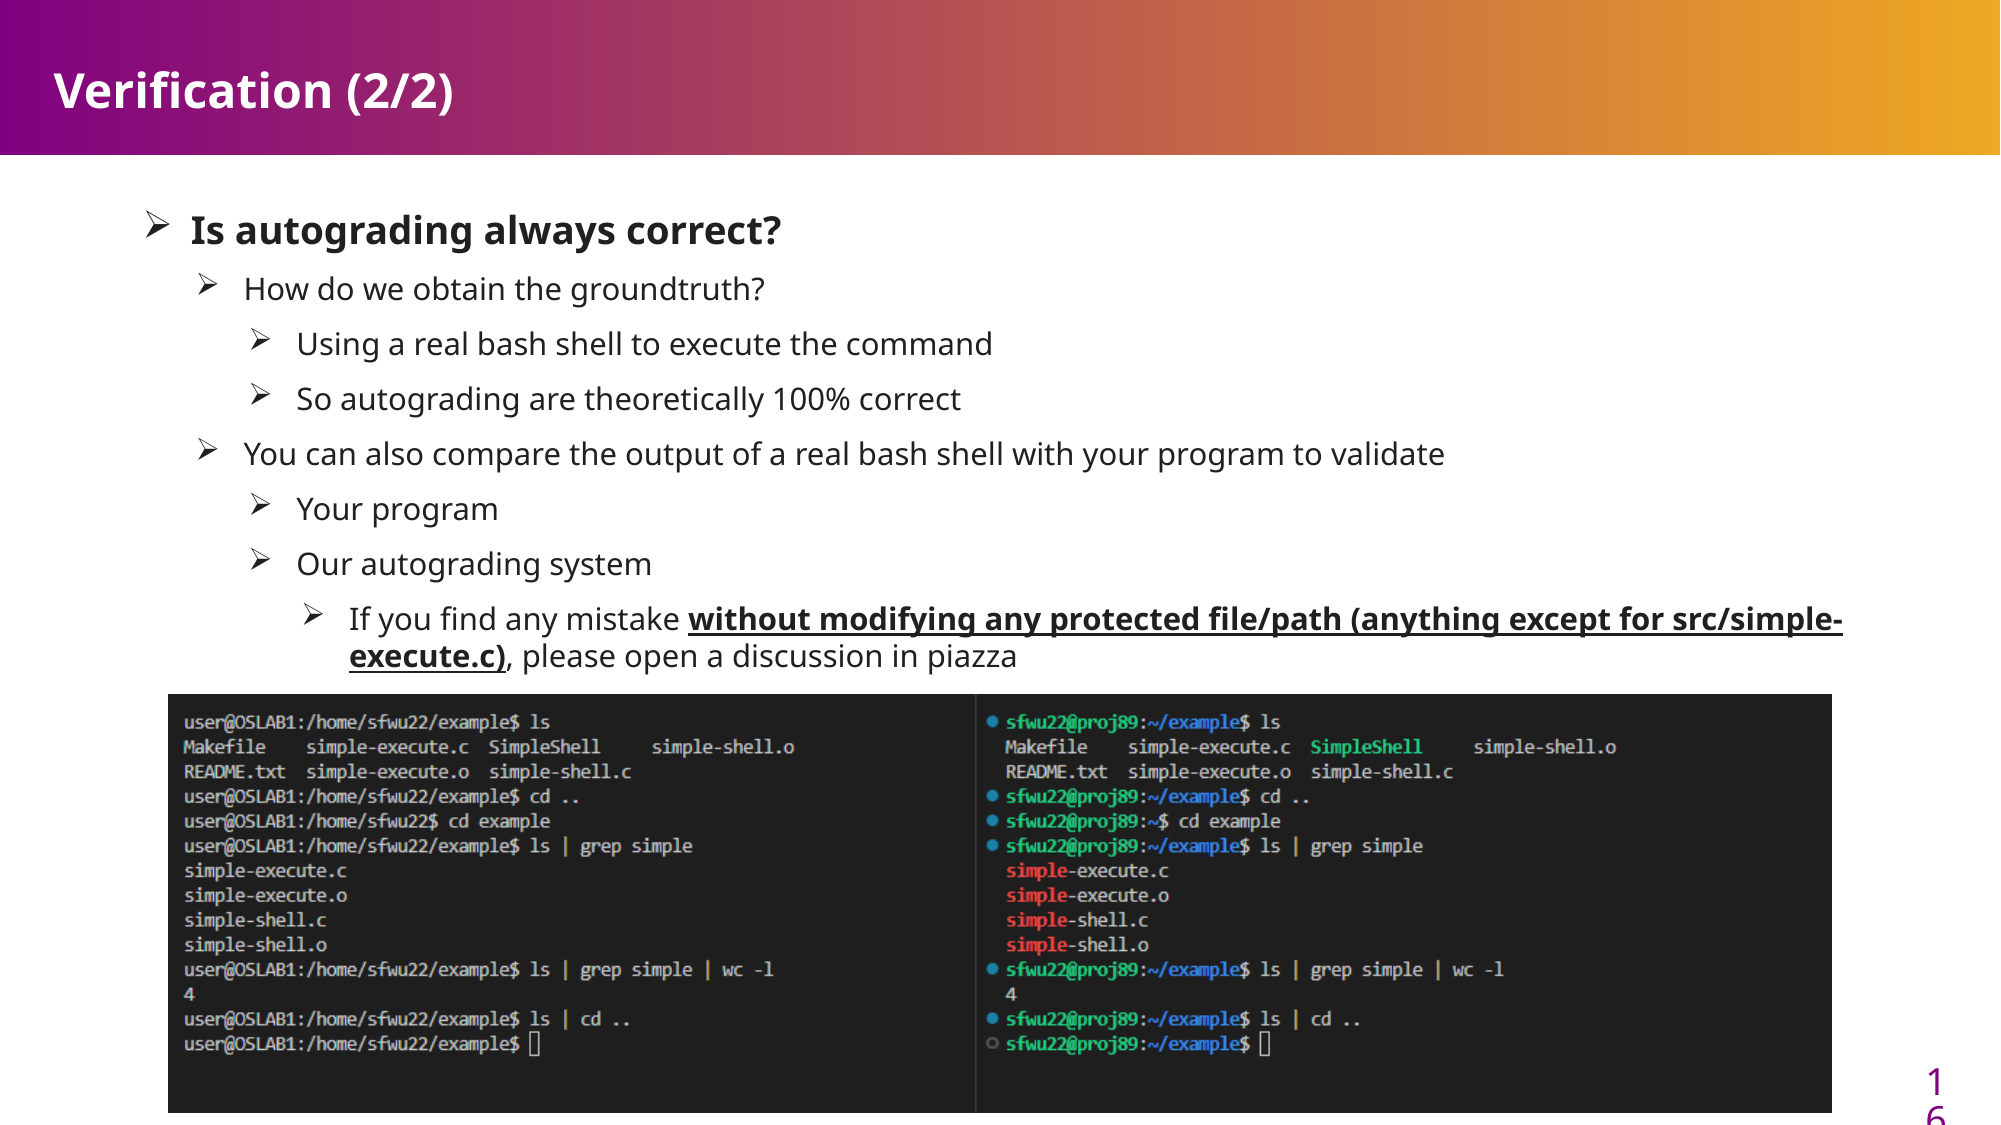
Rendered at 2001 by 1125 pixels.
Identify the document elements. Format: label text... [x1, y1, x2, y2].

list Is autograding always correct? How do we obtain the groundtruth? Using a real bash shell to execute the command So autograding are theoretically 100% correct You can also compare the output of a real bash shell with your program to validate Your program Our autograding system If you find any mistake without modifying any protected file/path (anything except for src/simple-execute.c), please open a discussion in piazza [138, 201, 1918, 680]
picture [168, 694, 1832, 1113]
slide_number 16 [1916, 1049, 1954, 1113]
title Verification (2/2) [44, 0, 1784, 155]
